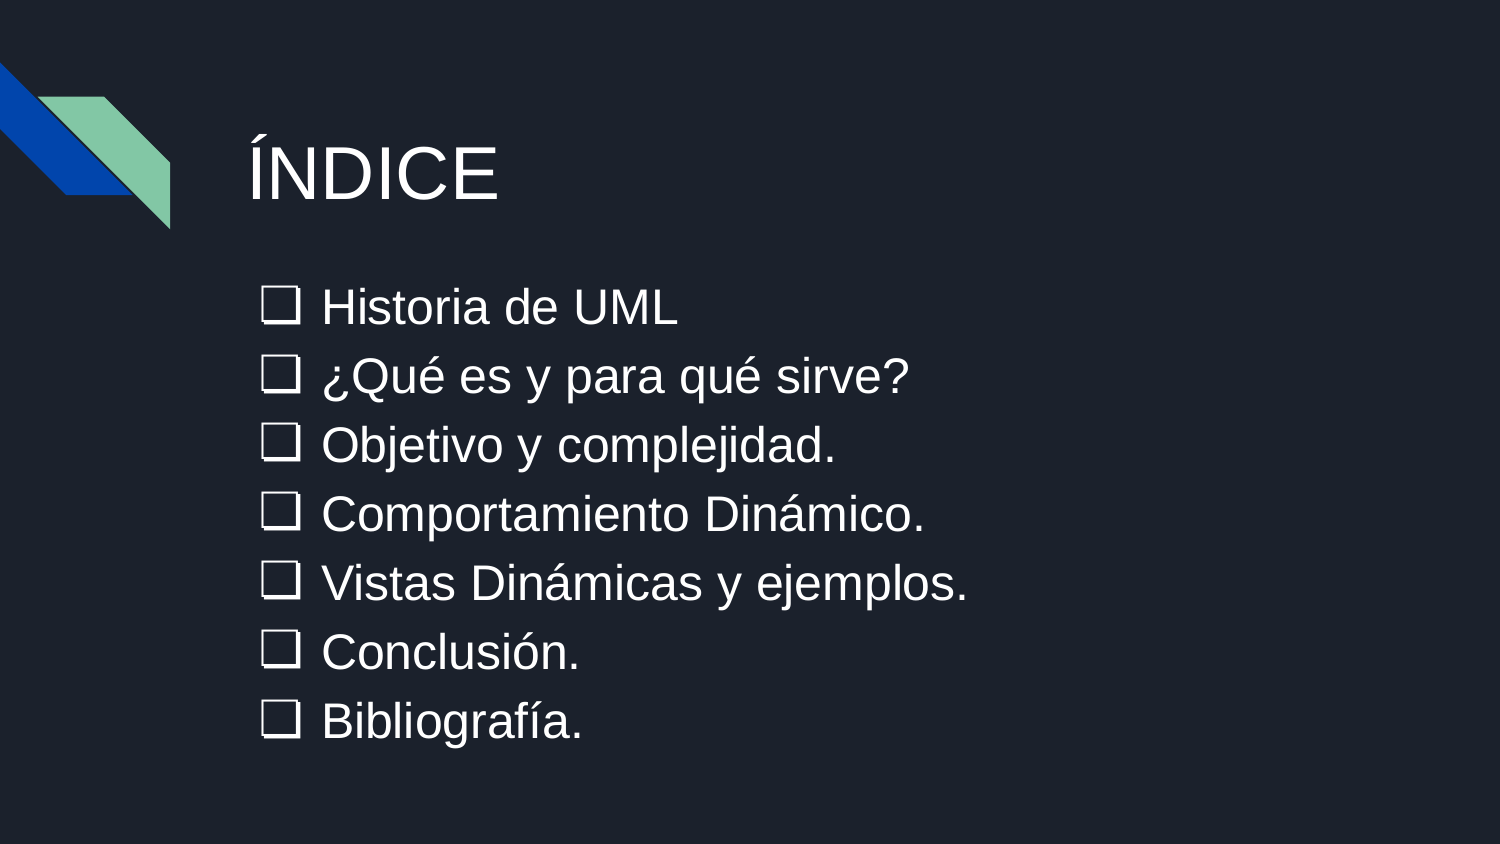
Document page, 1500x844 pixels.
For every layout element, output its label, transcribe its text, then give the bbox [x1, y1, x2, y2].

text_box ÍNDICE [230, 109, 594, 215]
list Historia de UML ¿Qué es y para qué sirve? Objetivo y complejidad. Comportamiento Dinámico. Vistas Dinámicas y ejemplos. Conclusión. Bibliografía. [231, 250, 1463, 722]
